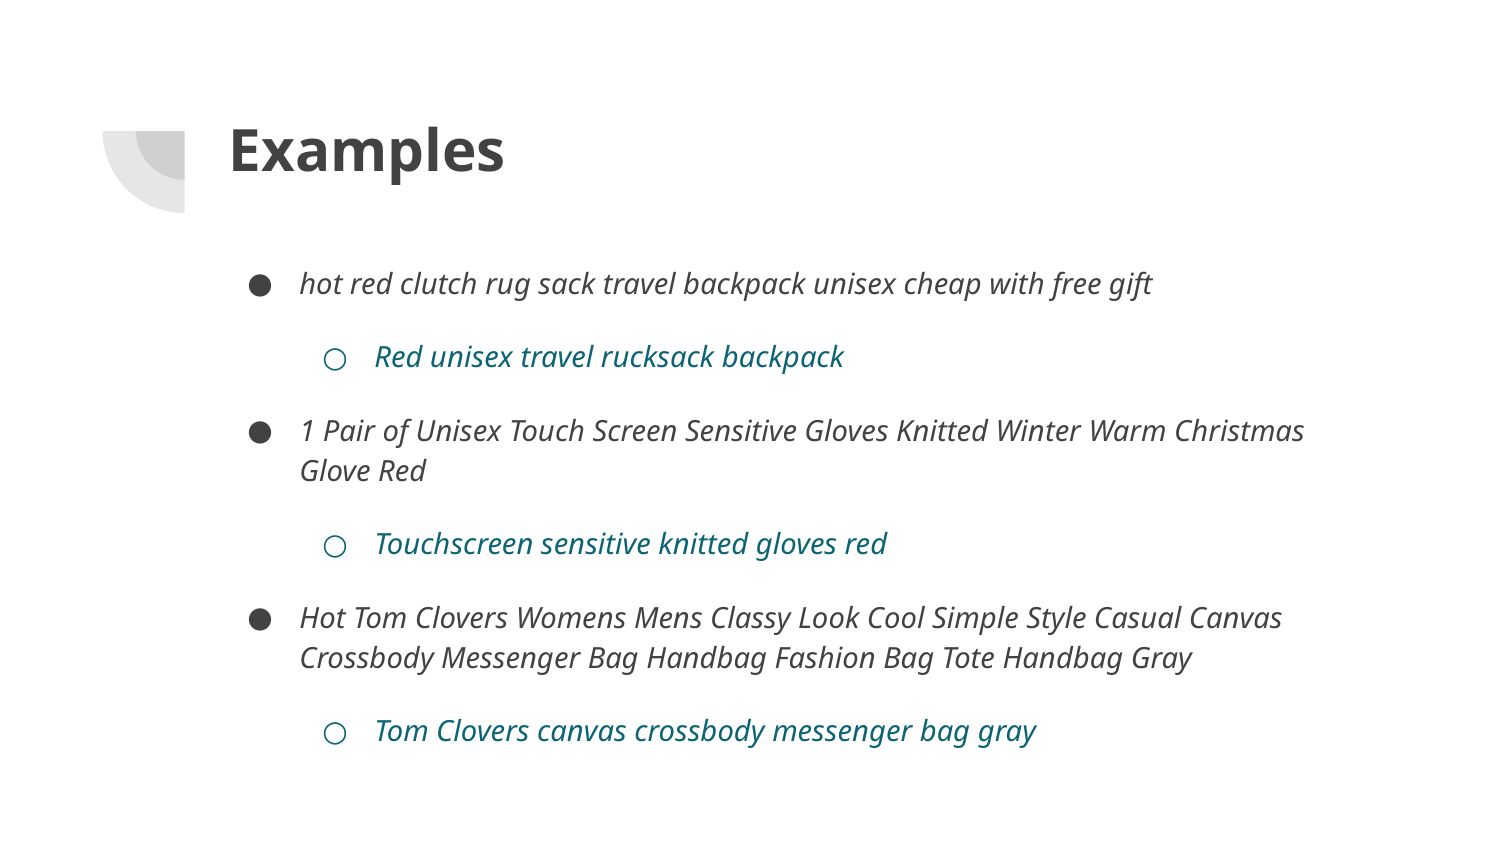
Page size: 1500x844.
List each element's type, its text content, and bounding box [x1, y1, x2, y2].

list hot red clutch rug sack travel backpack unisex cheap with free gift Red unisex travel rucksack backpack 1 Pair of Unisex Touch Screen Sensitive Gloves Knitted Winter Warm Christmas Glove Red Touchscreen sensitive knitted gloves red Hot Tom Clovers Womens Mens Classy Look Cool Simple Style Casual Canvas Crossbody Messenger Bag Handbag Fashion Bag Tote Handbag Gray Tom Clovers canvas crossbody messenger bag gray [209, 244, 1372, 468]
title Examples [213, 98, 1368, 244]
